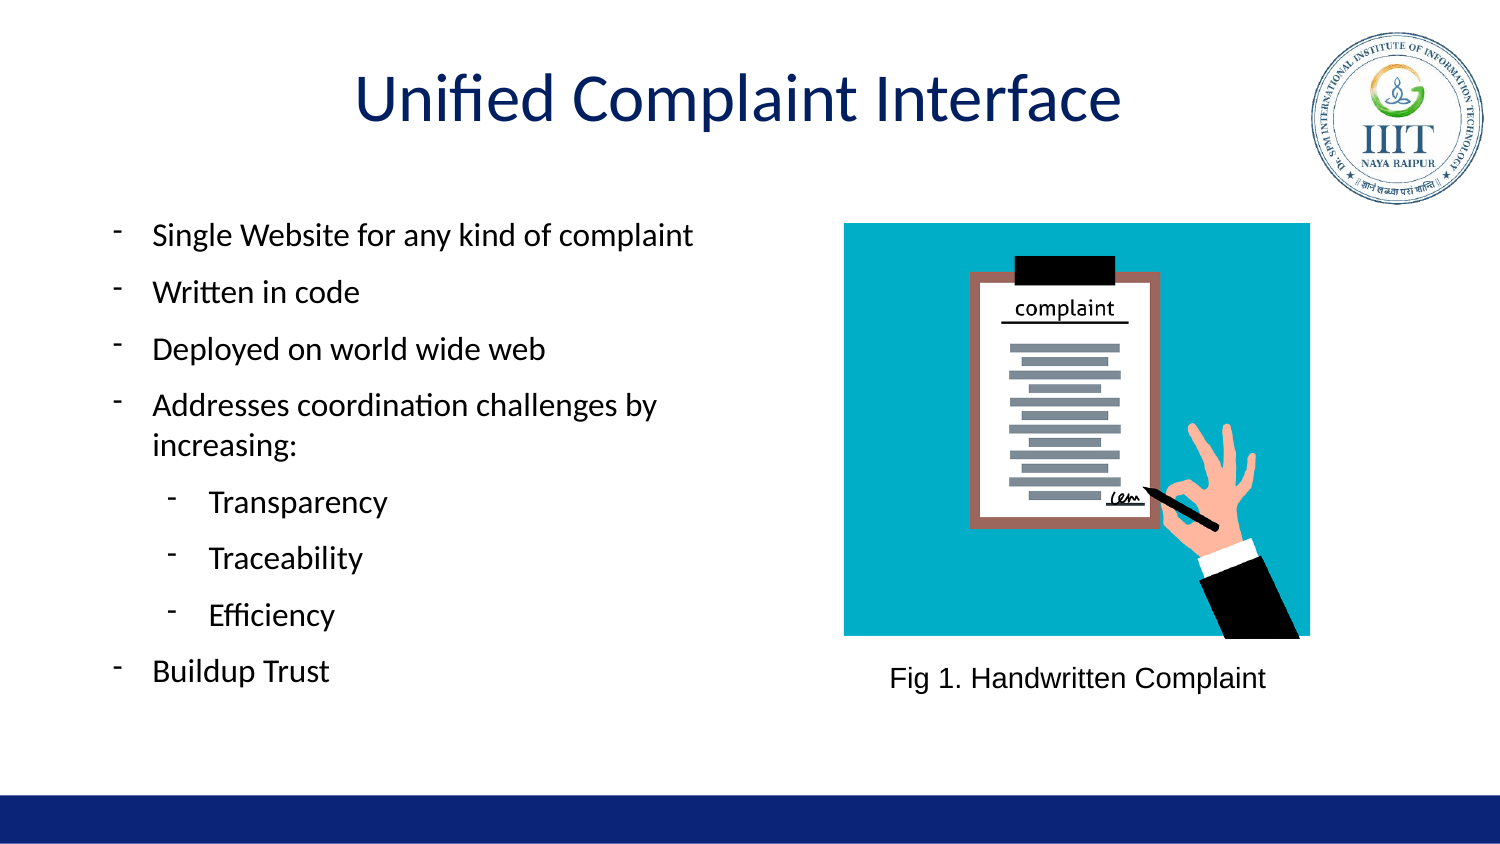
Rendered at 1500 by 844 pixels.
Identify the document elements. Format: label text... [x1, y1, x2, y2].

text_box Single Website for any kind of complaint Written in code Deployed on world wide web Addresses coordination challenges by increasing: Transparency Traceability Efficiency Buildup Trust [112, 195, 710, 690]
title Unified Complaint Interface [352, 50, 1148, 194]
picture [1307, 28, 1487, 208]
picture [843, 223, 1311, 639]
text_box Fig 1. Handwritten Complaint [843, 658, 1310, 695]
